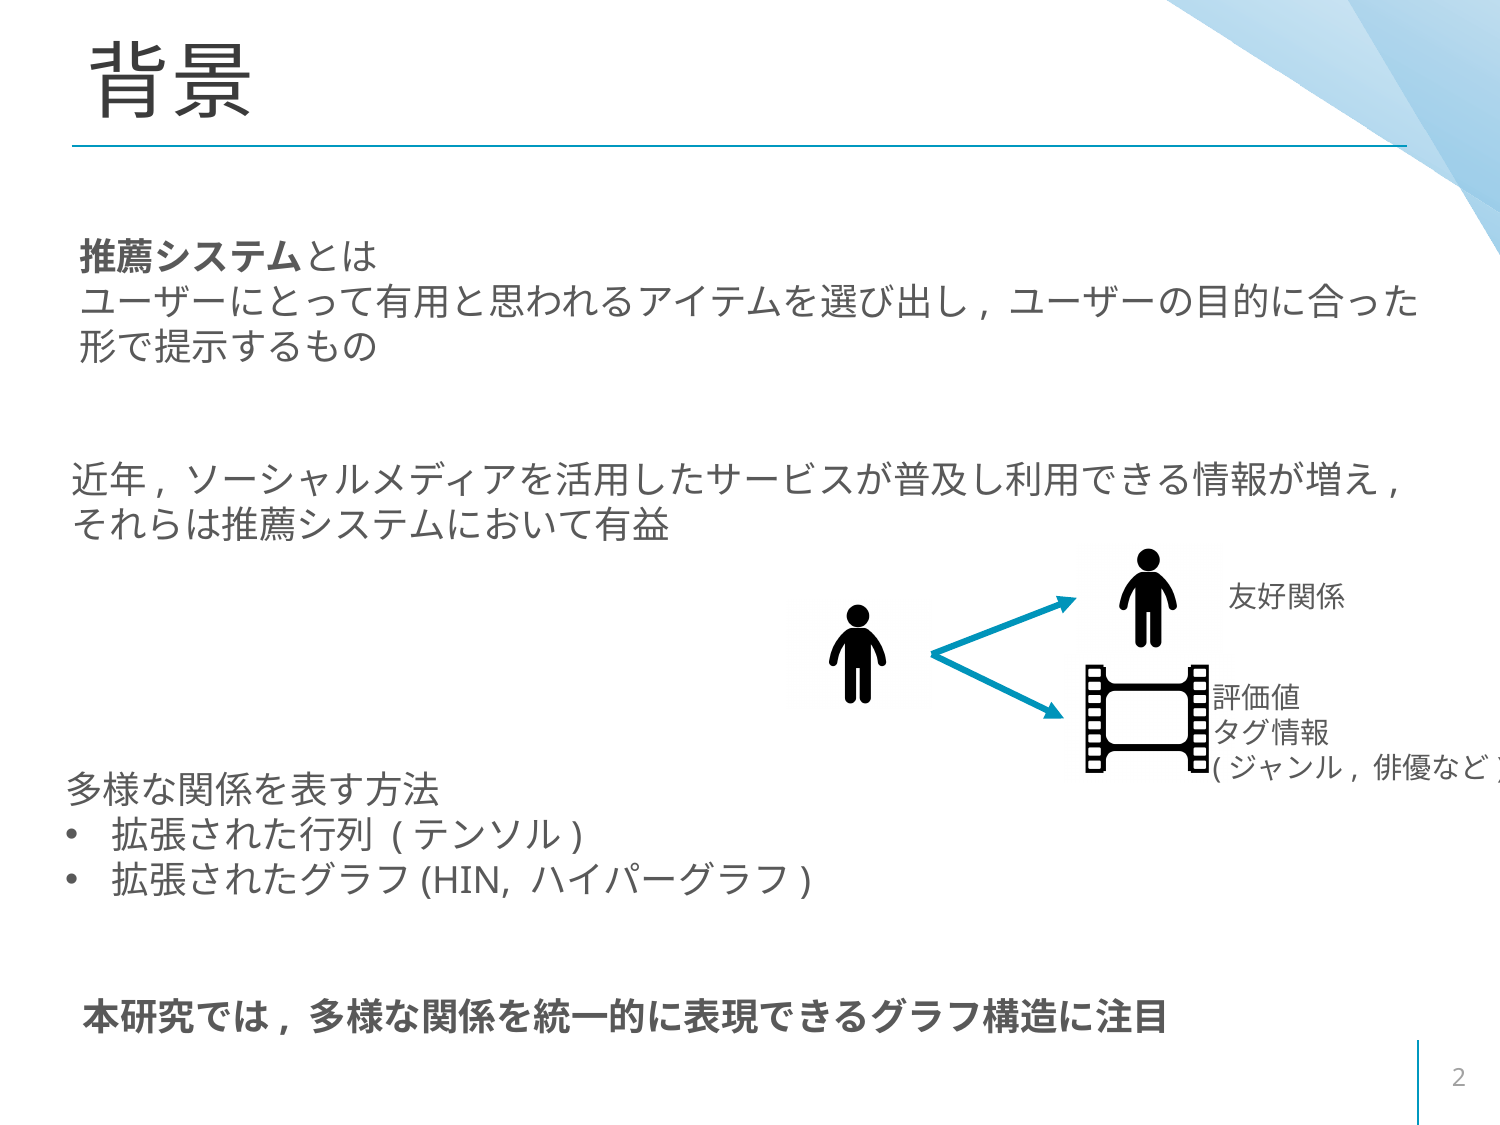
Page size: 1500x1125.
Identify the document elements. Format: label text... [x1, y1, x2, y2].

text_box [931, 653, 1065, 719]
picture [786, 599, 931, 709]
text_box 本研究では, 多様な関係を統一的に表現できるグラフ構造に注目 [67, 986, 1186, 1046]
picture [1076, 543, 1223, 653]
text_box 推薦システムとは ユーザーにとって有用と思われるアイテムを選び出し, ユーザーの目的に合った 形で提示するもの [64, 225, 1435, 376]
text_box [931, 597, 1068, 655]
text_box 評価値 タグ情報 (ジャンル, 俳優など) [1197, 672, 1500, 792]
picture [1063, 654, 1236, 783]
text_box 友好関係 [1227, 571, 1361, 621]
text_box 多様な関係を表す方法 拡張された行列 (テンソル) 拡張されたグラフ(HIN, ハイパーグラフ) [50, 758, 826, 908]
slide_number 2 [1425, 1048, 1500, 1109]
title 背景 [71, 20, 1366, 225]
text_box 近年, ソーシャルメディアを活用したサービスが普及し利用できる情報が増え, それらは推薦システムにおいて有益 [56, 448, 1424, 554]
